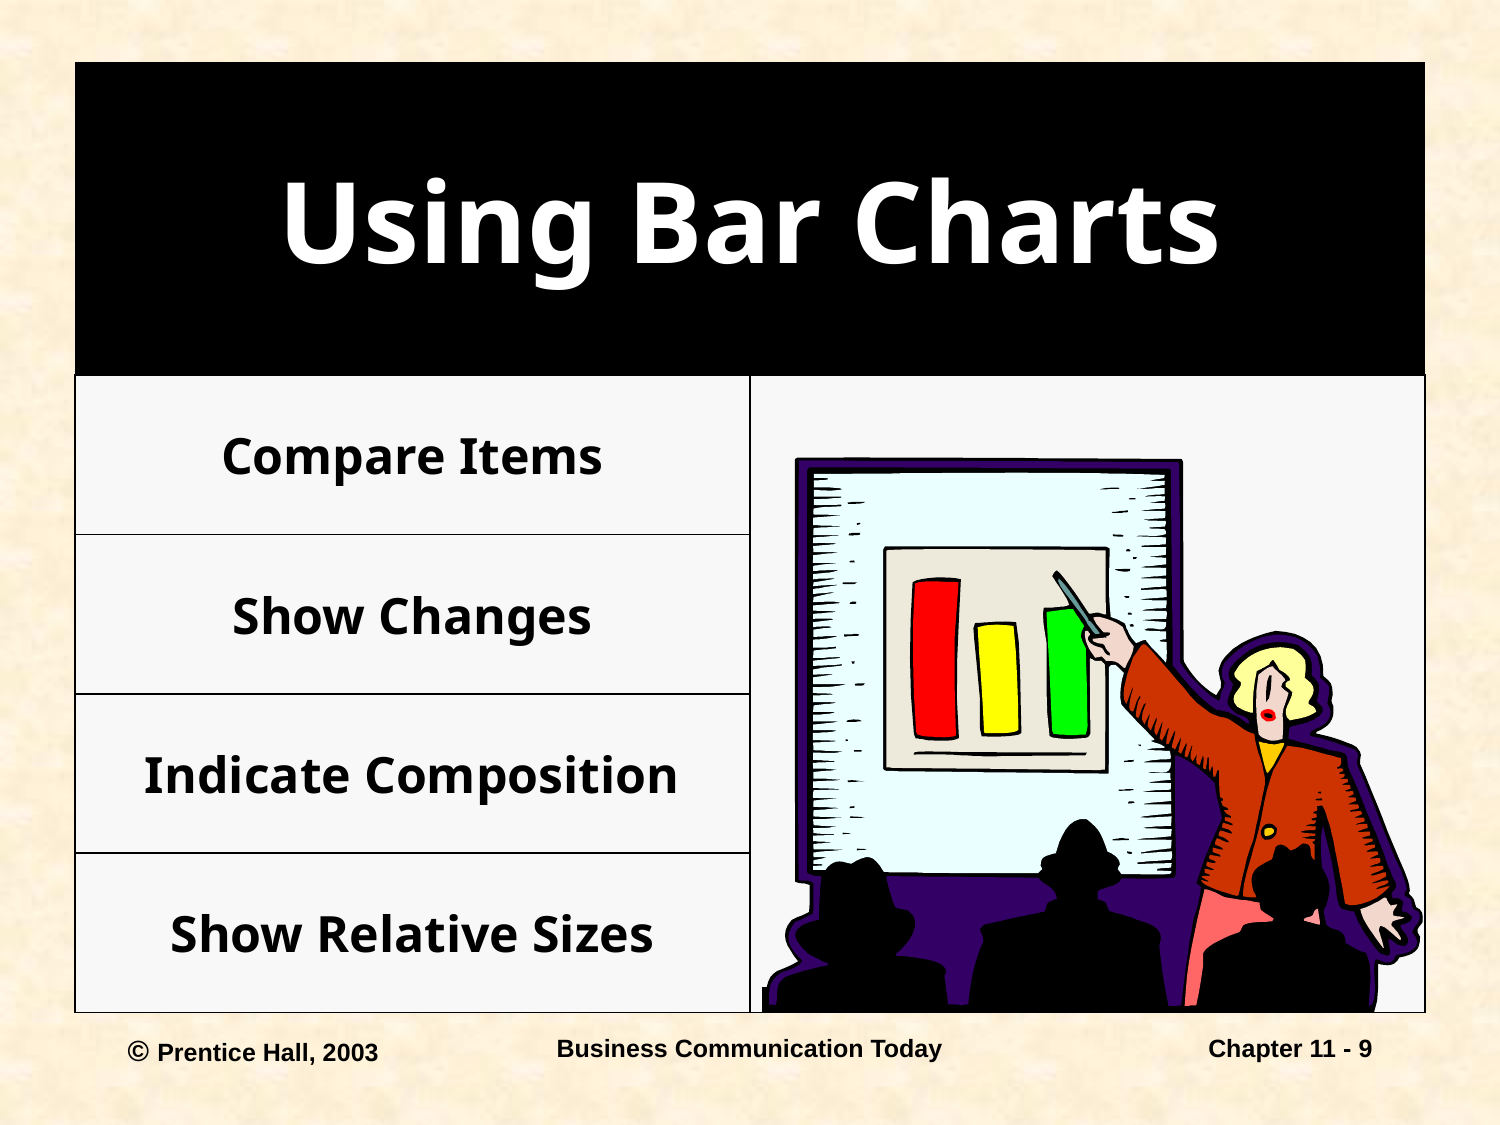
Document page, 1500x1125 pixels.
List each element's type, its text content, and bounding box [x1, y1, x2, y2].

slide_number Chapter 11 - 9 [1074, 1025, 1388, 1100]
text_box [762, 457, 1425, 1013]
picture [0, 0, 1500, 1125]
slide_number © Prentice Hall, 2003 [112, 1025, 425, 1100]
footer Business Communication Today [512, 1025, 988, 1100]
text_box [751, 375, 1425, 1013]
title Using Bar Charts [75, 62, 1425, 375]
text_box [74, 374, 750, 1013]
